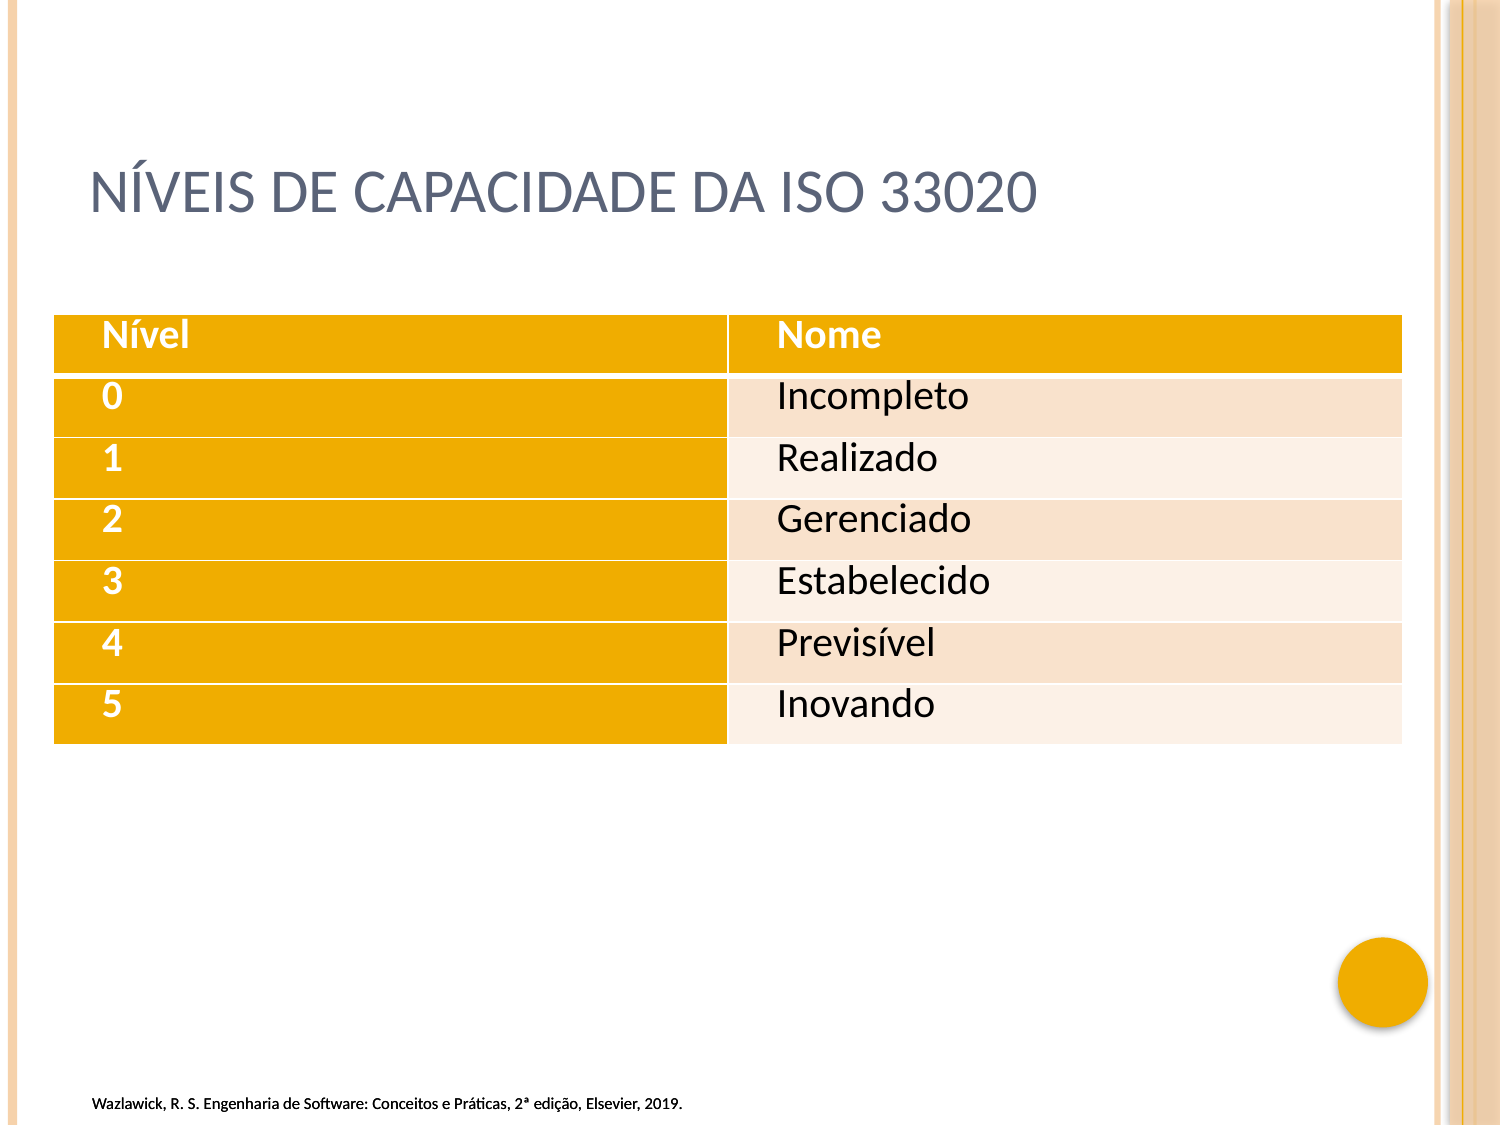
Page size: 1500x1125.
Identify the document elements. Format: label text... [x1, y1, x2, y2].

table_cell Incompleto [729, 379, 1402, 437]
table_cell Previsível [729, 623, 1402, 683]
table_cell 3 [54, 561, 727, 621]
table_cell 2 [54, 500, 727, 560]
table_cell Inovando [729, 685, 1402, 744]
table_header Nome [729, 315, 1402, 373]
table_header Nível [54, 315, 727, 373]
table_cell Estabelecido [729, 561, 1402, 621]
table_cell 0 [54, 379, 727, 437]
table_cell 5 [54, 685, 727, 744]
table_cell 1 [54, 438, 727, 498]
table_cell Gerenciado [729, 500, 1402, 560]
table_cell 4 [54, 623, 727, 683]
title Níveis de capacidade da ISO 33020 [75, 45, 1300, 233]
table_cell Realizado [729, 438, 1402, 498]
